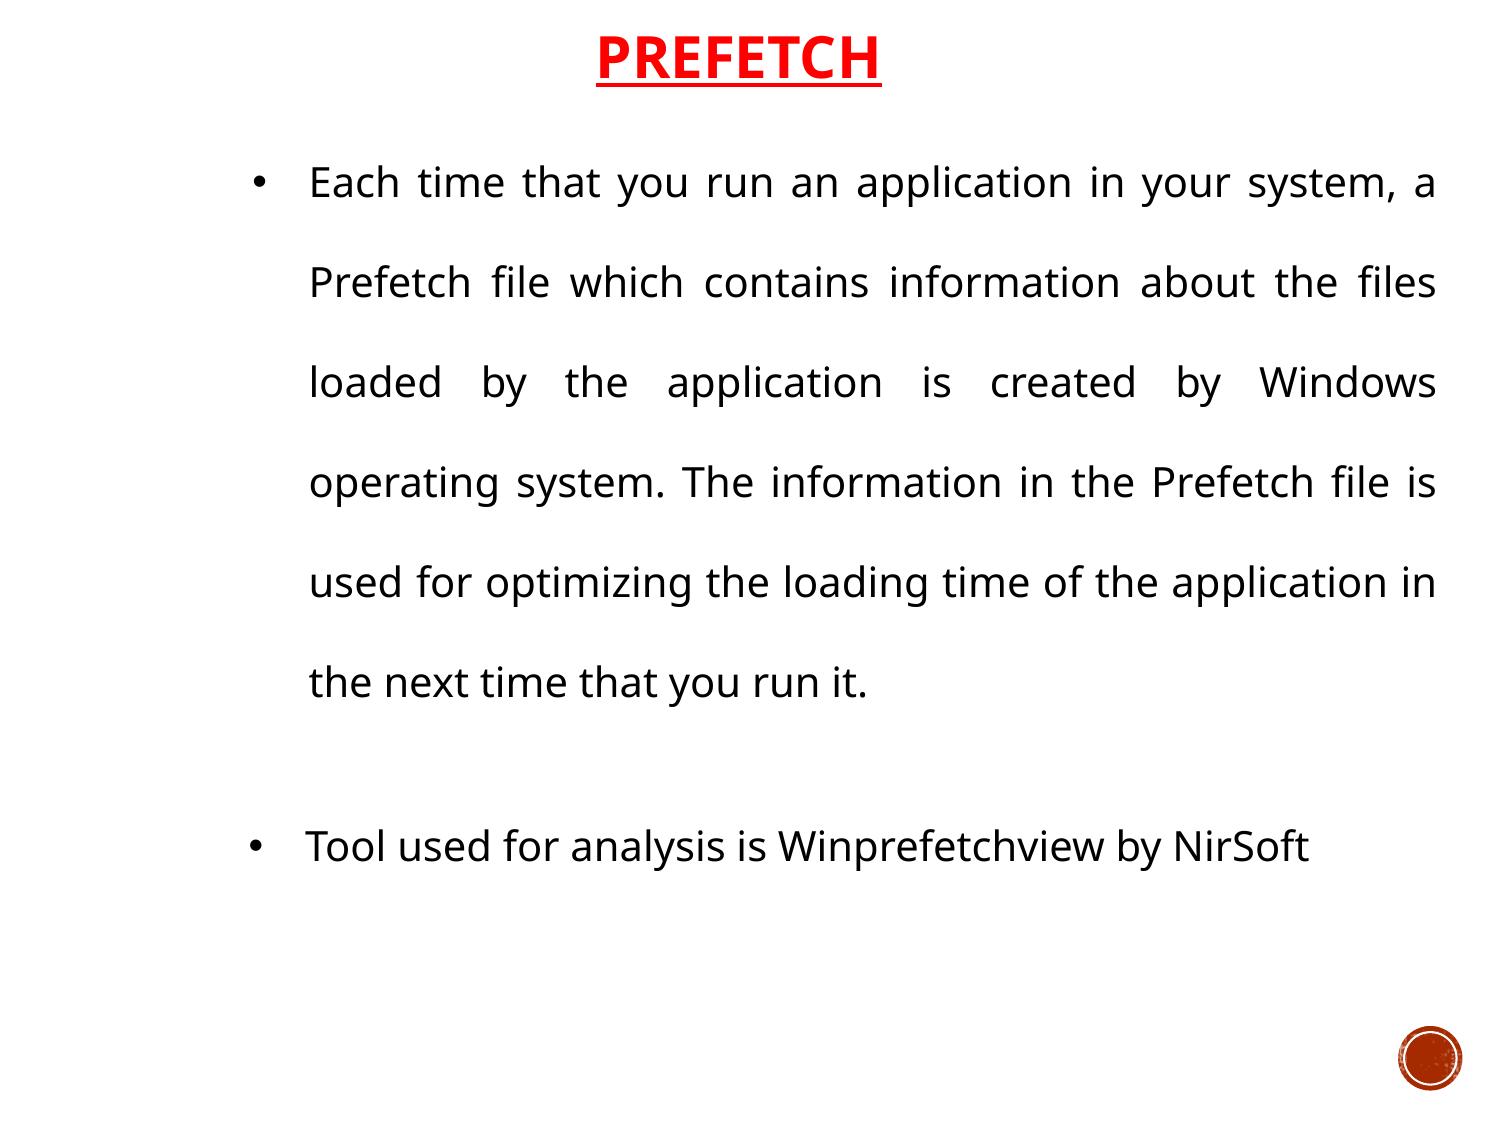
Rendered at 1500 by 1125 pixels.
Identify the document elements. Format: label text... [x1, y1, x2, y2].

text_box PREFETCH [112, 12, 1365, 98]
text_box Each time that you run an application in your system, a Prefetch file which contains information about the files loaded by the application is created by Windows operating system. The information in the Prefetch file is used for optimizing the loading time of the application in the next time that you run it. [237, 98, 1453, 714]
text_box Tool used for analysis is Winprefetchview by NirSoft [233, 762, 1449, 878]
